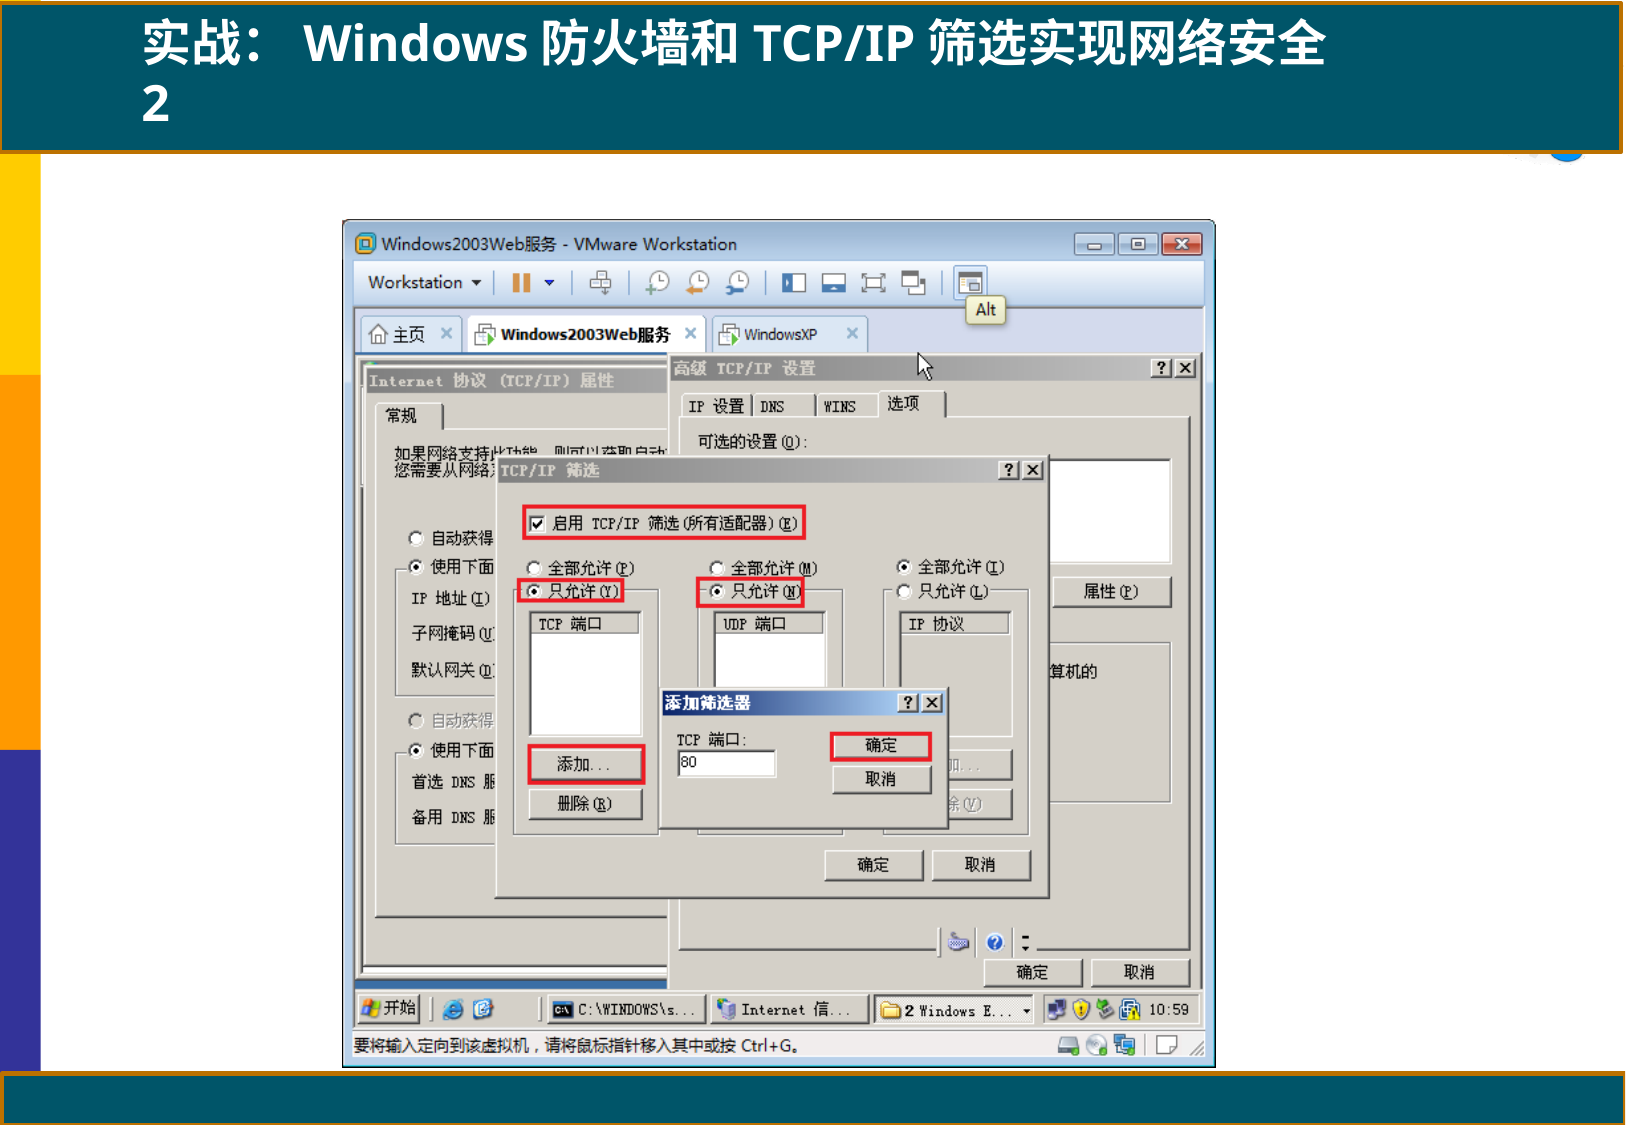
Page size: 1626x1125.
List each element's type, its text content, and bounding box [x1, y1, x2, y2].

picture [1438, 30, 1624, 165]
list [341, 219, 1216, 1068]
title 实战：Windows防火墙和TCP/IP筛选实现网络安全2 [126, 22, 1350, 139]
